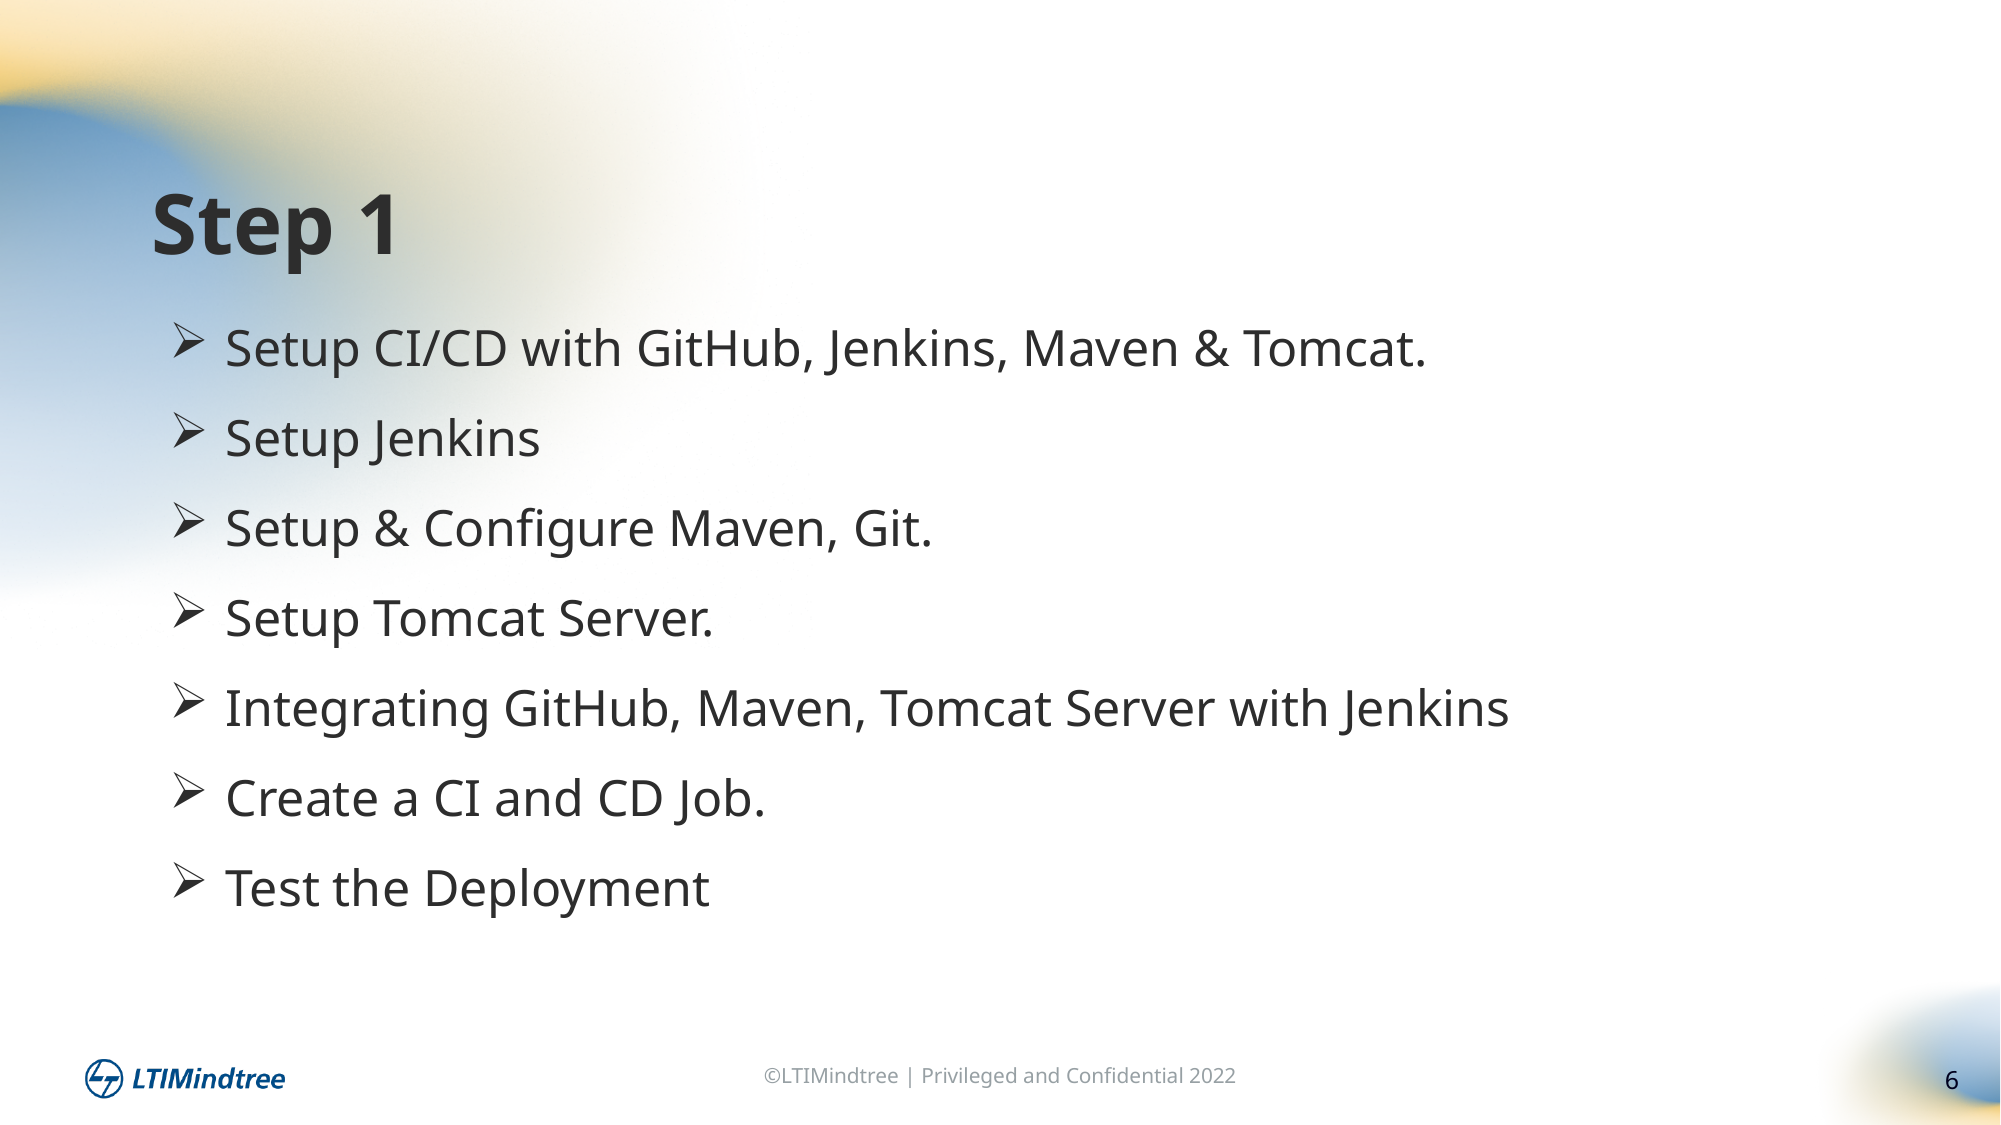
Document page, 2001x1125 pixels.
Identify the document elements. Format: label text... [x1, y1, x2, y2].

picture [0, 0, 945, 672]
text_box Step 1 [136, 163, 420, 279]
text_box Setup CI/CD with GitHub, Jenkins, Maven & Tomcat. Setup Jenkins Setup & Configure Maven, Git. Setup Tomcat Server. Integrating GitHub, Maven, Tomcat Server with Jenkins Create a CI and CD Job. Test the Deployment [154, 279, 1564, 925]
picture [1774, 966, 2001, 1125]
